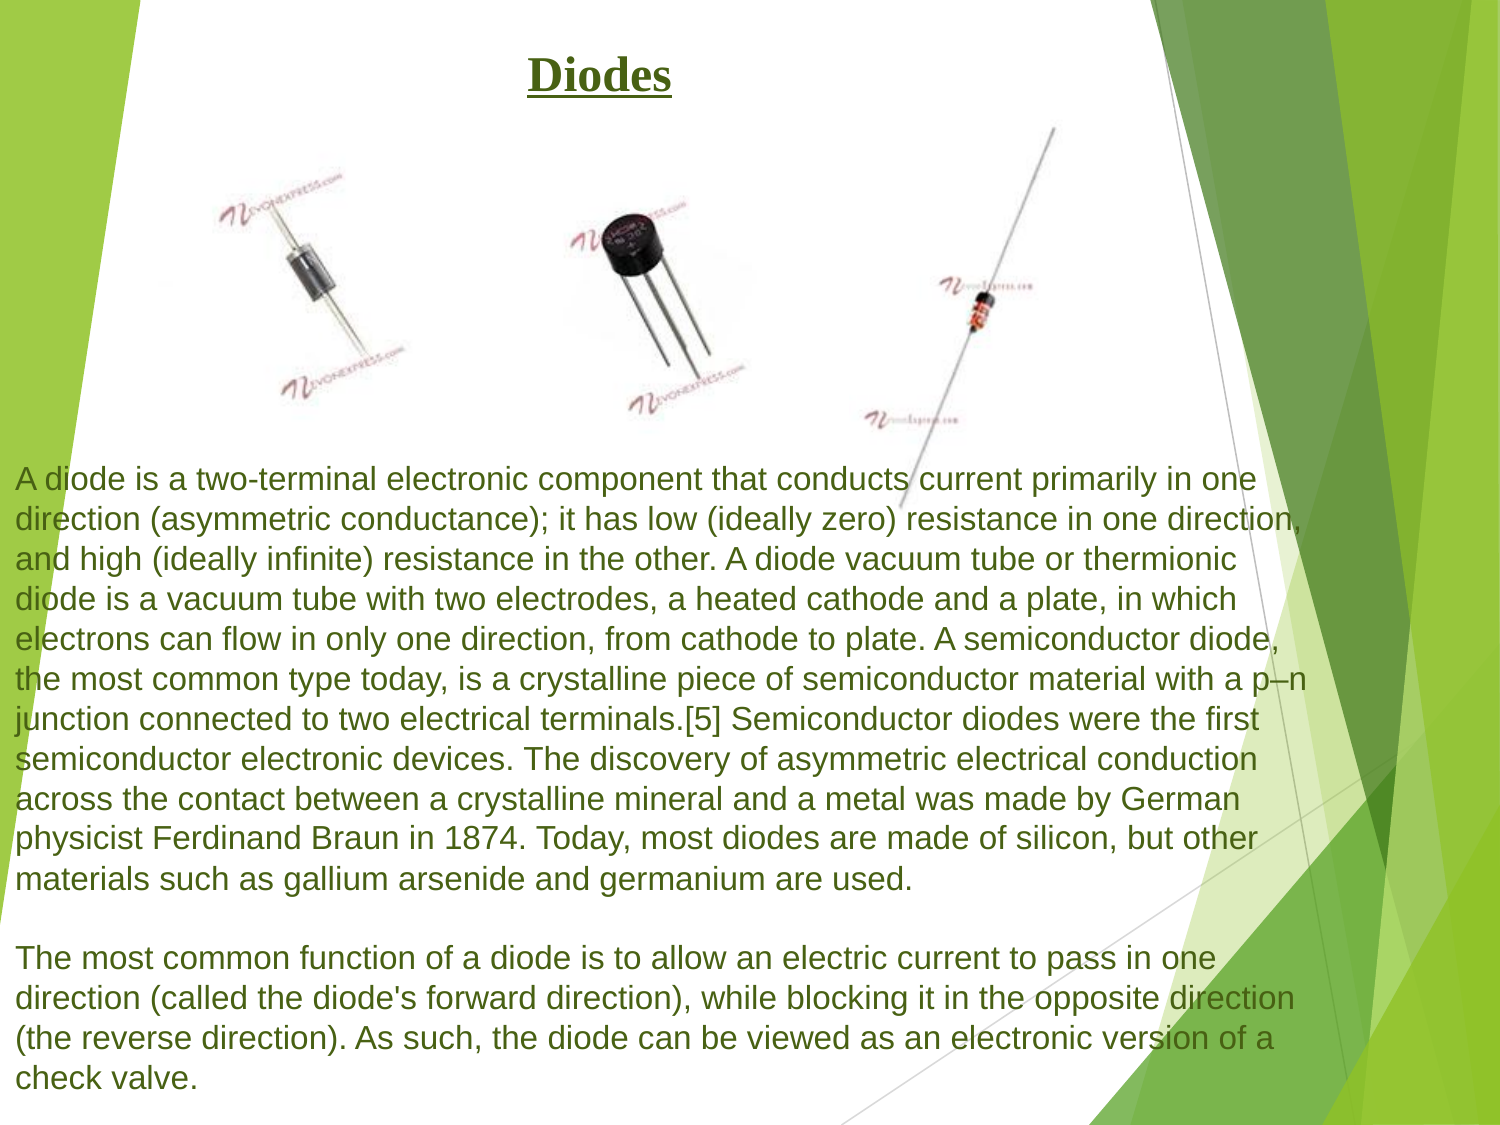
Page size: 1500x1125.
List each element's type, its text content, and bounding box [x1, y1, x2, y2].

picture [133, 74, 1174, 516]
text_box A diode is a two-terminal electronic component that conducts current primarily in one direction (asymmetric conductance); it has low (ideally zero) resistance in one direction, and high (ideally infinite) resistance in the other. A diode vacuum tube or thermionic diode is a vacuum tube with two electrodes, a heated cathode and a plate, in which electrons can flow in only one direction, from cathode to plate. A semiconductor diode, the most common type today, is a crystalline piece of semiconductor material with a p–n junction connected to two electrical terminals.[5] Semiconductor diodes were the first semiconductor electronic devices. The discovery of asymmetric electrical conduction across the contact between a crystalline mineral and a metal was made by German physicist Ferdinand Braun in 1874. Today, most diodes are made of silicon, but other materials such as gallium arsenide and germanium are used. The most common function of a diode is to allow an electric current to pass in one direction (called the diode's forward direction), while blocking it in the opposite direction (the reverse direction). As such, the diode can be viewed as an electronic version of a check valve. [0, 449, 1338, 1104]
text_box Diodes [512, 4, 1163, 106]
